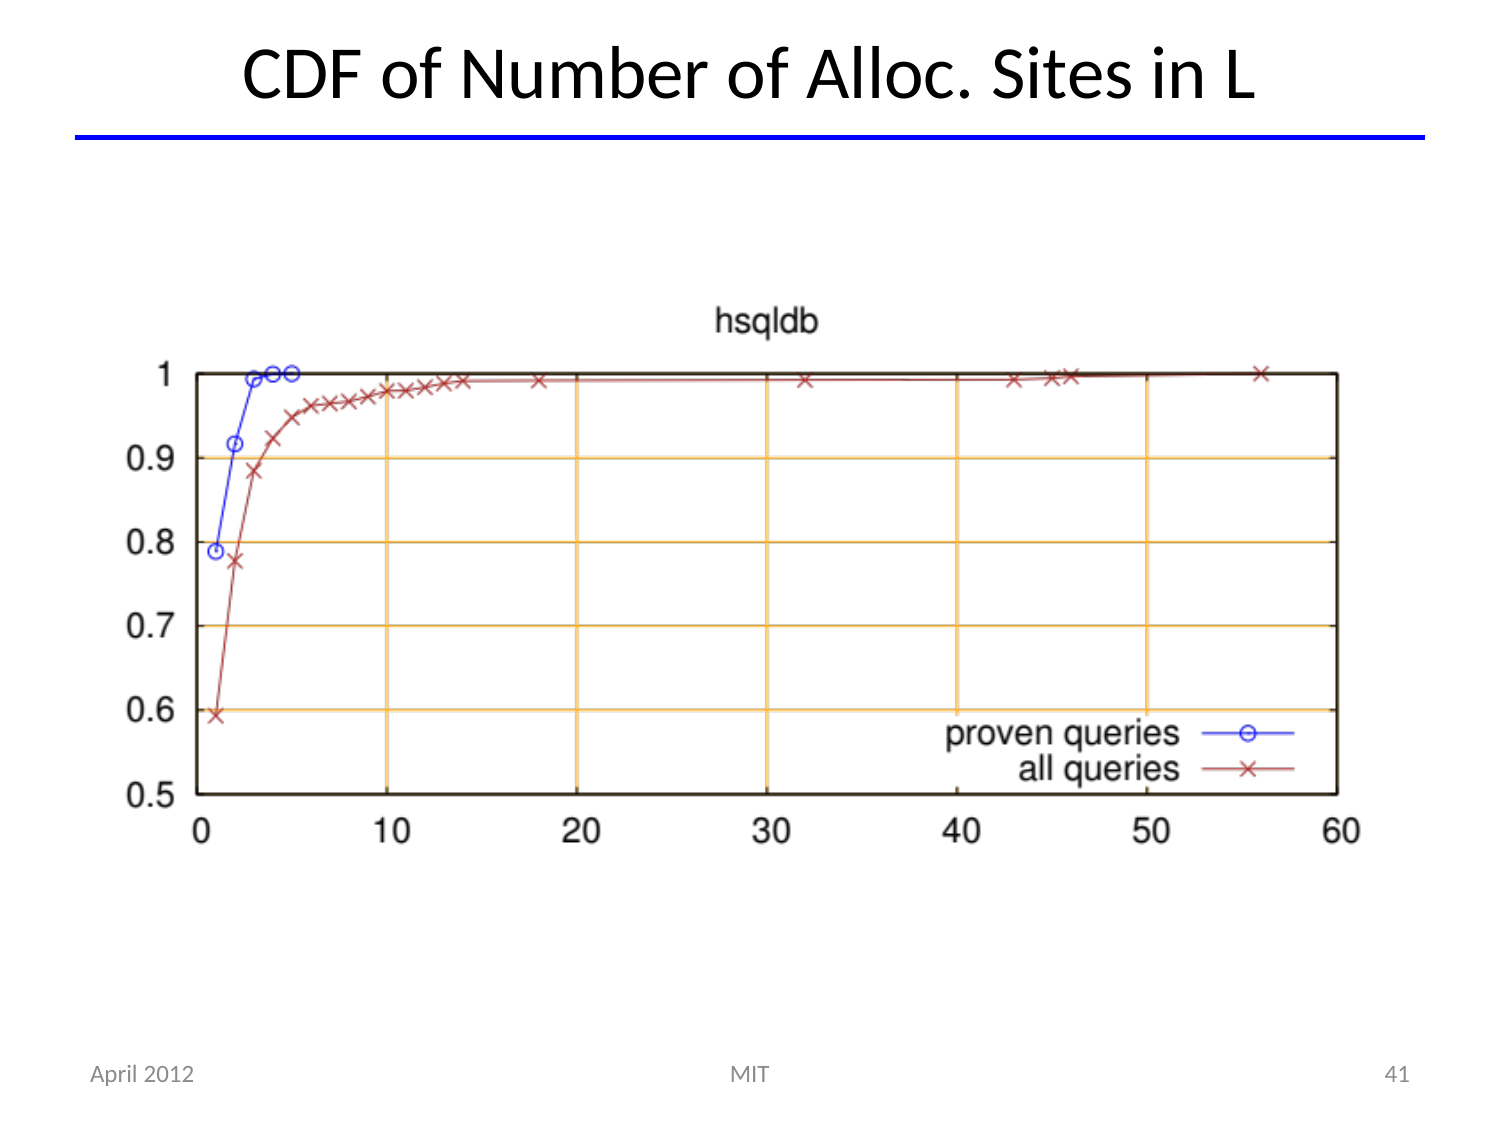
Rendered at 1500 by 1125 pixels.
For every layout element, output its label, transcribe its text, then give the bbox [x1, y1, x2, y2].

picture [112, 267, 1388, 863]
slide_number 41 [1074, 1042, 1425, 1103]
footer MIT [512, 1042, 988, 1103]
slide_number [75, 1042, 425, 1103]
title CDF of Number of Alloc. Sites in L [75, 0, 1425, 138]
